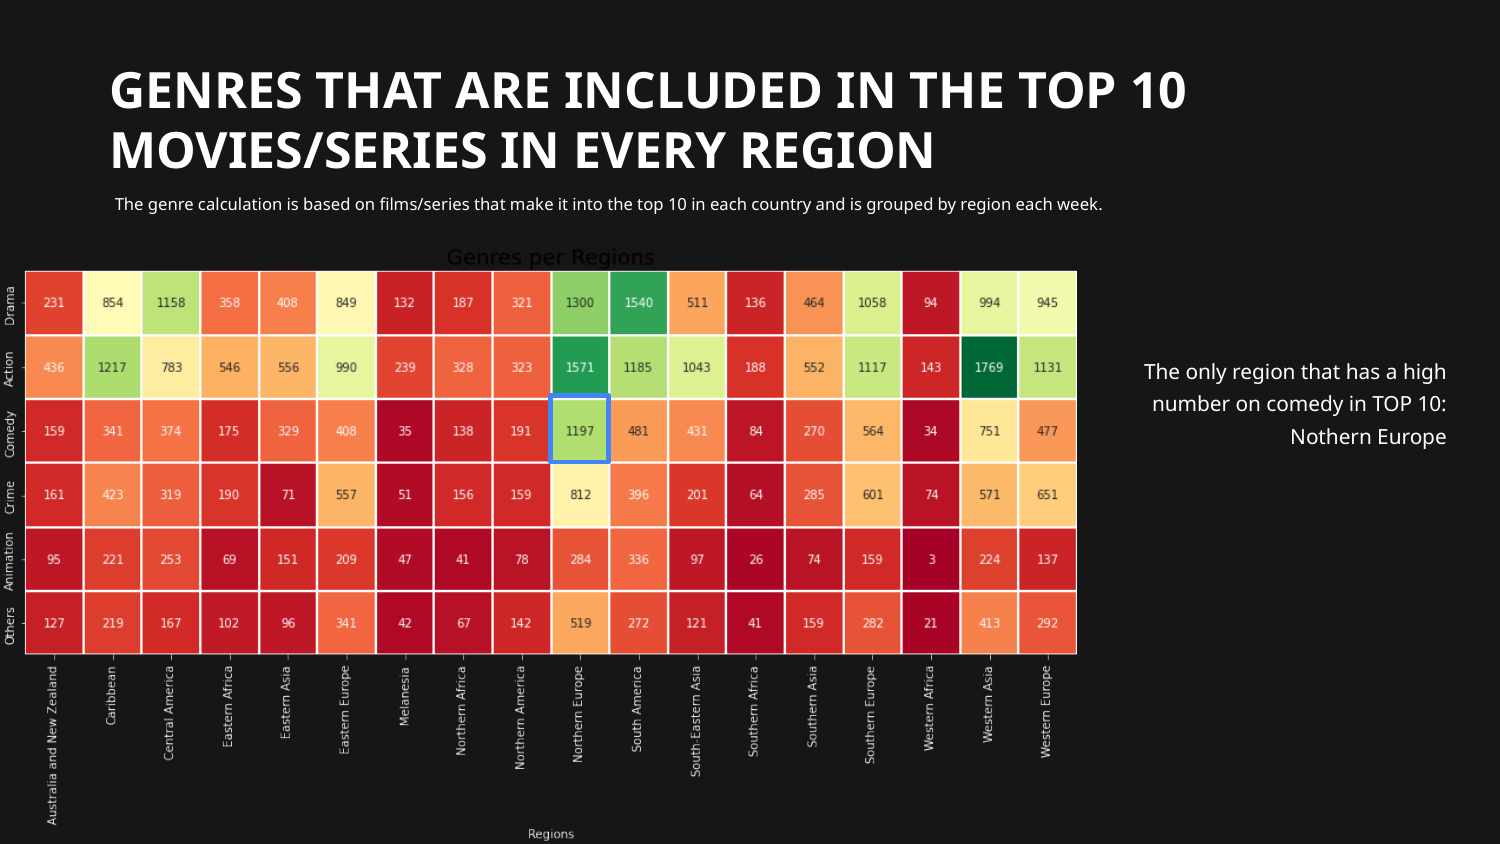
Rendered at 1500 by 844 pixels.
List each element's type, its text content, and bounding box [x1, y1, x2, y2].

picture [0, 240, 1105, 844]
text_box The genre calculation is based on films/series that make it into the top 10 in each country and is grouped by region each week. [103, 182, 1393, 220]
text_box The only region that has a high number on comedy in TOP 10: Nothern Europe [1109, 345, 1458, 455]
text_box GENRES THAT ARE INCLUDED IN THE TOP 10 MOVIES/SERIES IN EVERY REGION [98, 53, 1446, 185]
